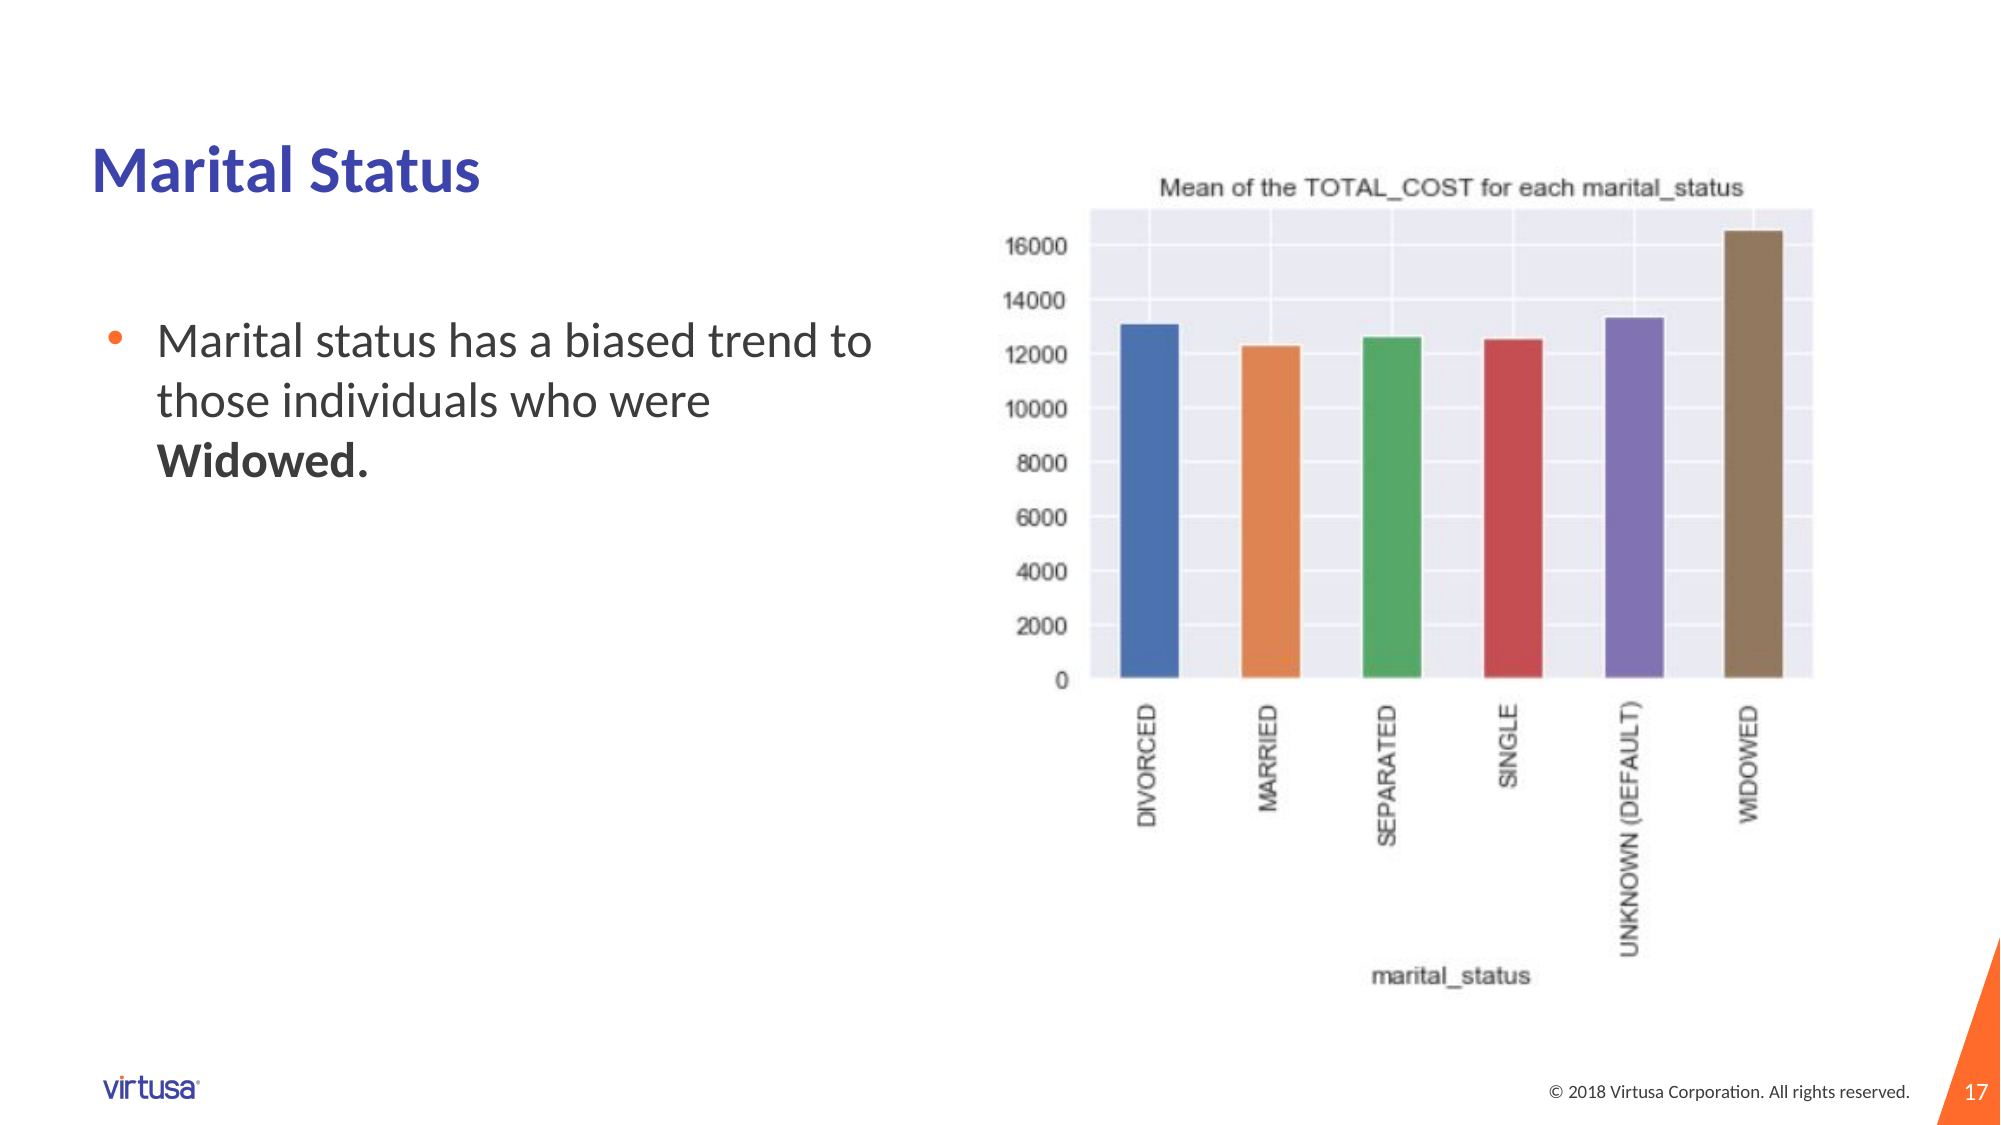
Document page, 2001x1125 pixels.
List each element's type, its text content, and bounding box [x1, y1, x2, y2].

picture [103, 1075, 200, 1099]
title Marital Status [91, 125, 1892, 212]
list Marital status has a biased trend to those individuals who were Widowed. [91, 299, 947, 1014]
picture [970, 153, 1892, 1000]
